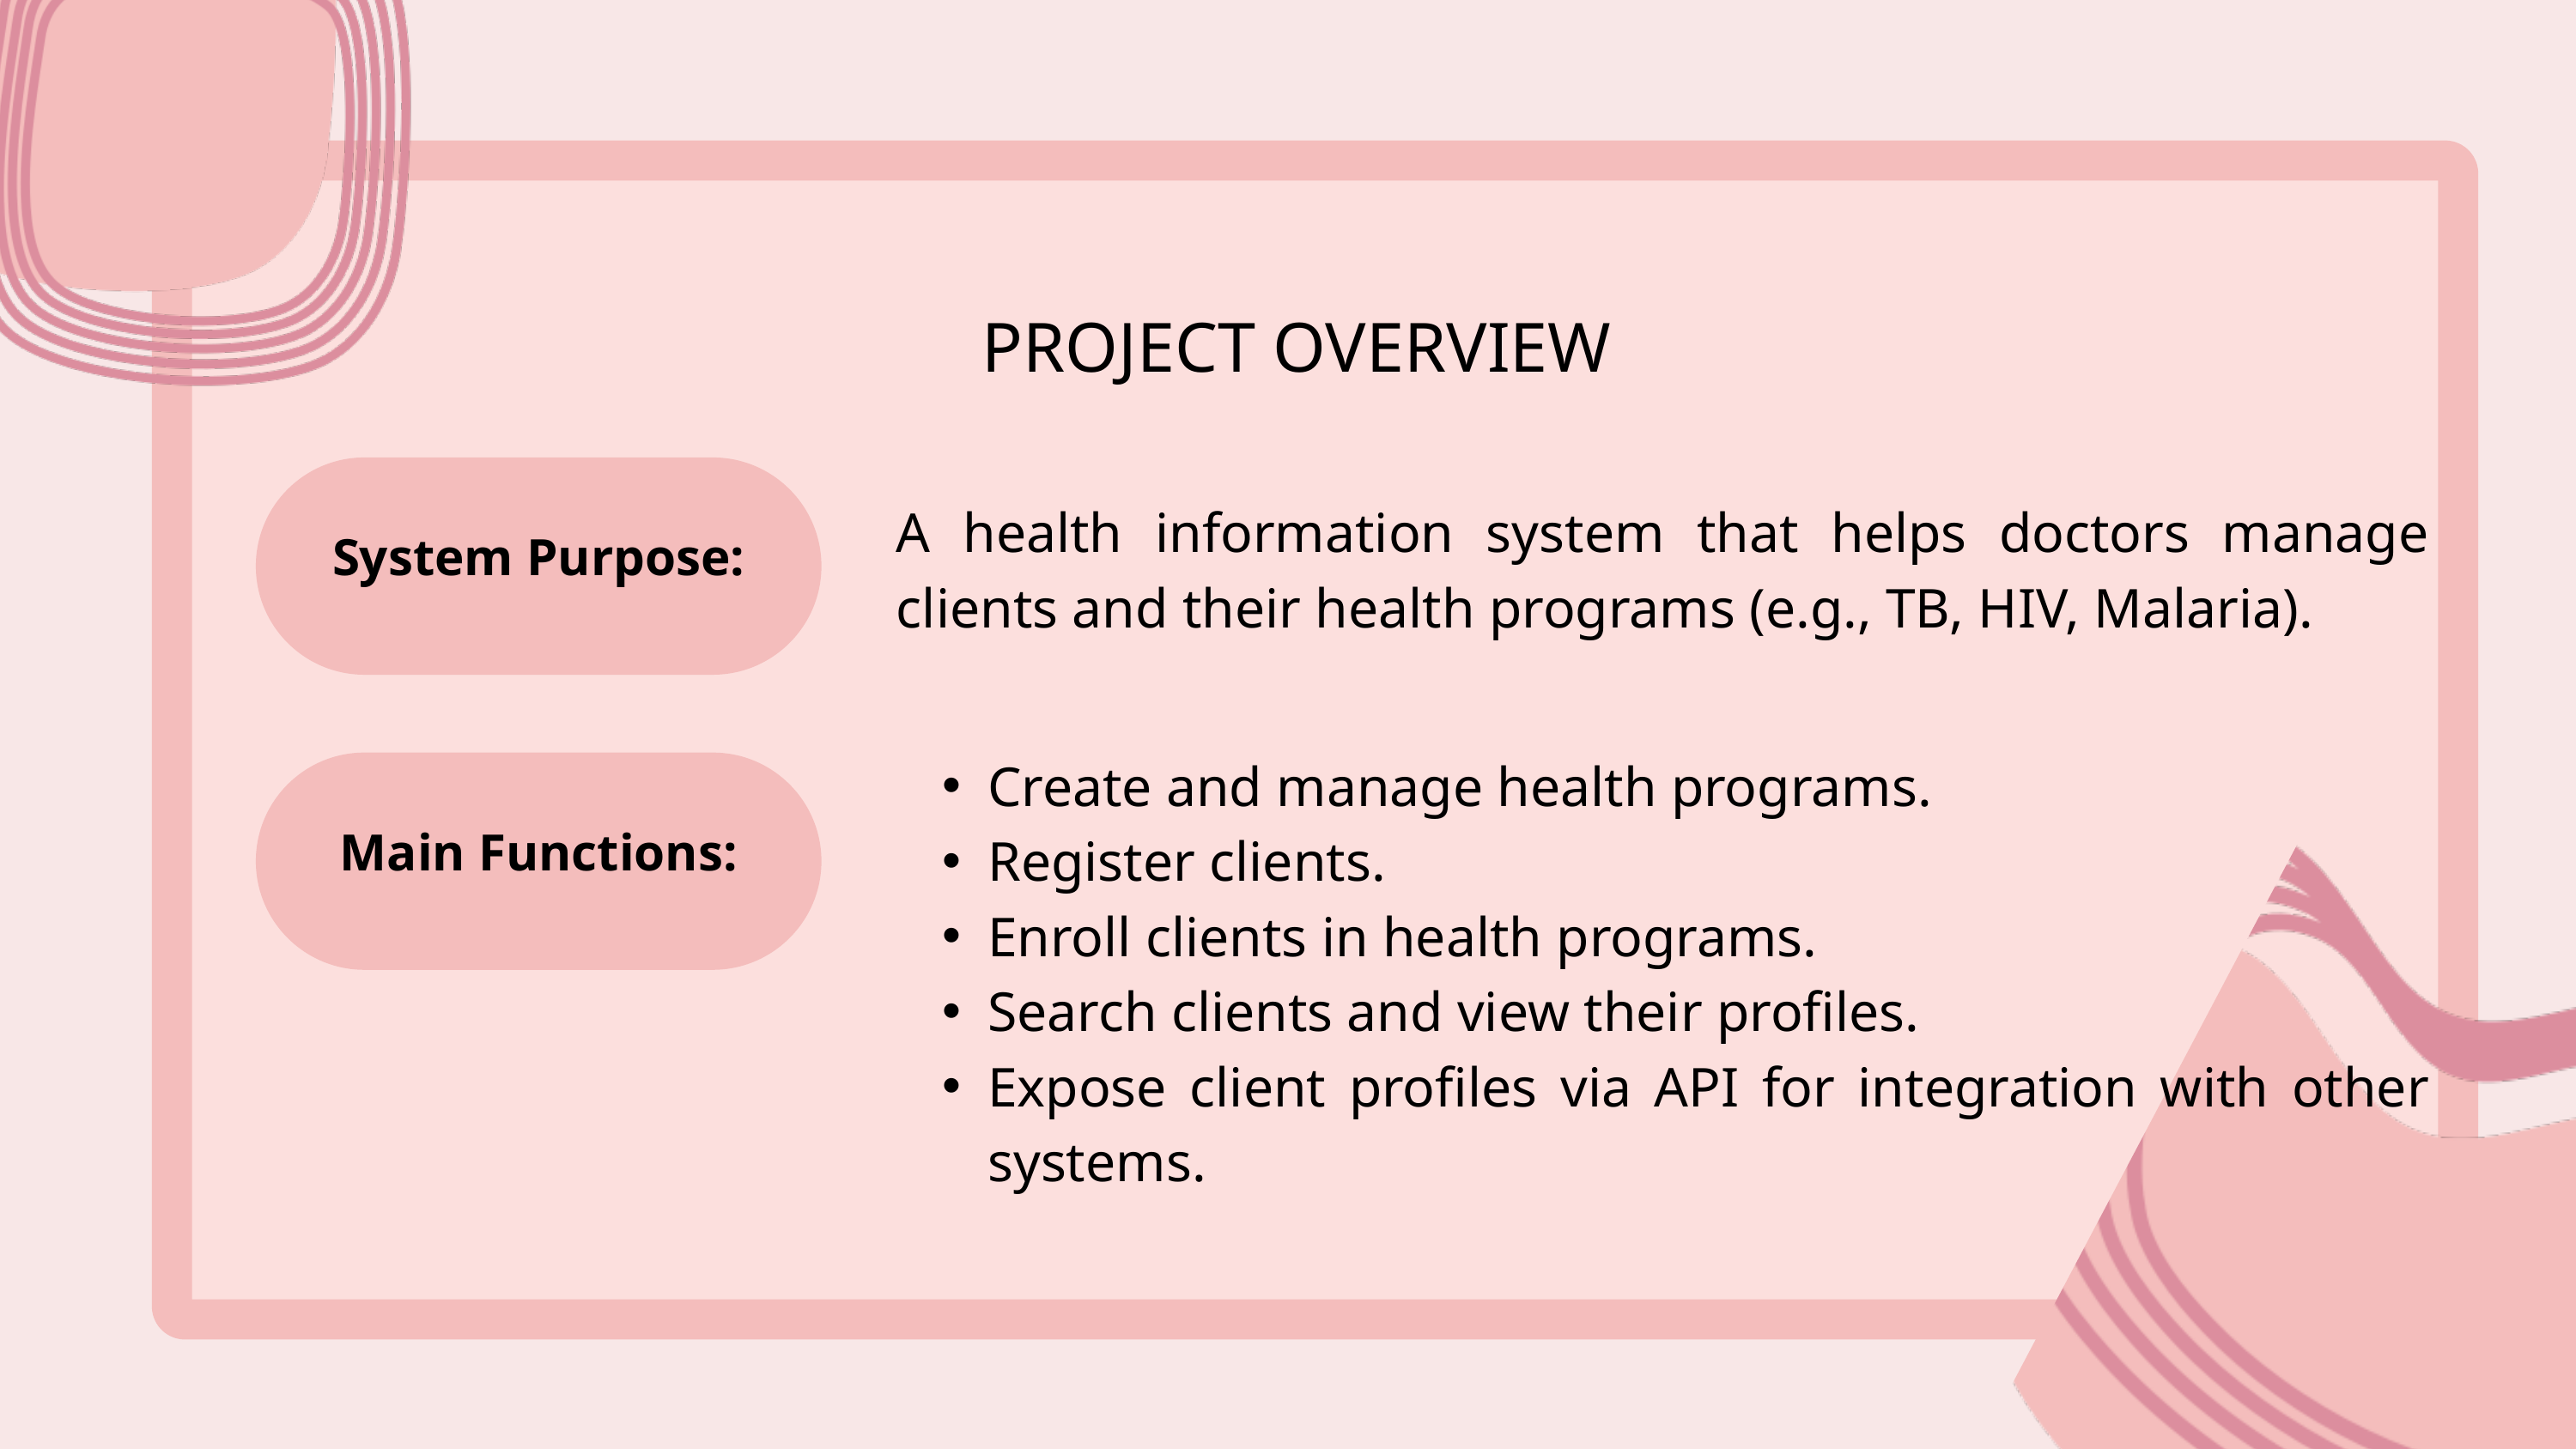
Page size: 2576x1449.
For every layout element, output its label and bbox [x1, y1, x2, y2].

text_box [171, 160, 2458, 1320]
text_box [255, 752, 822, 970]
text_box [0, 0, 416, 391]
text_box [255, 457, 822, 676]
text_box [1978, 872, 2576, 1449]
